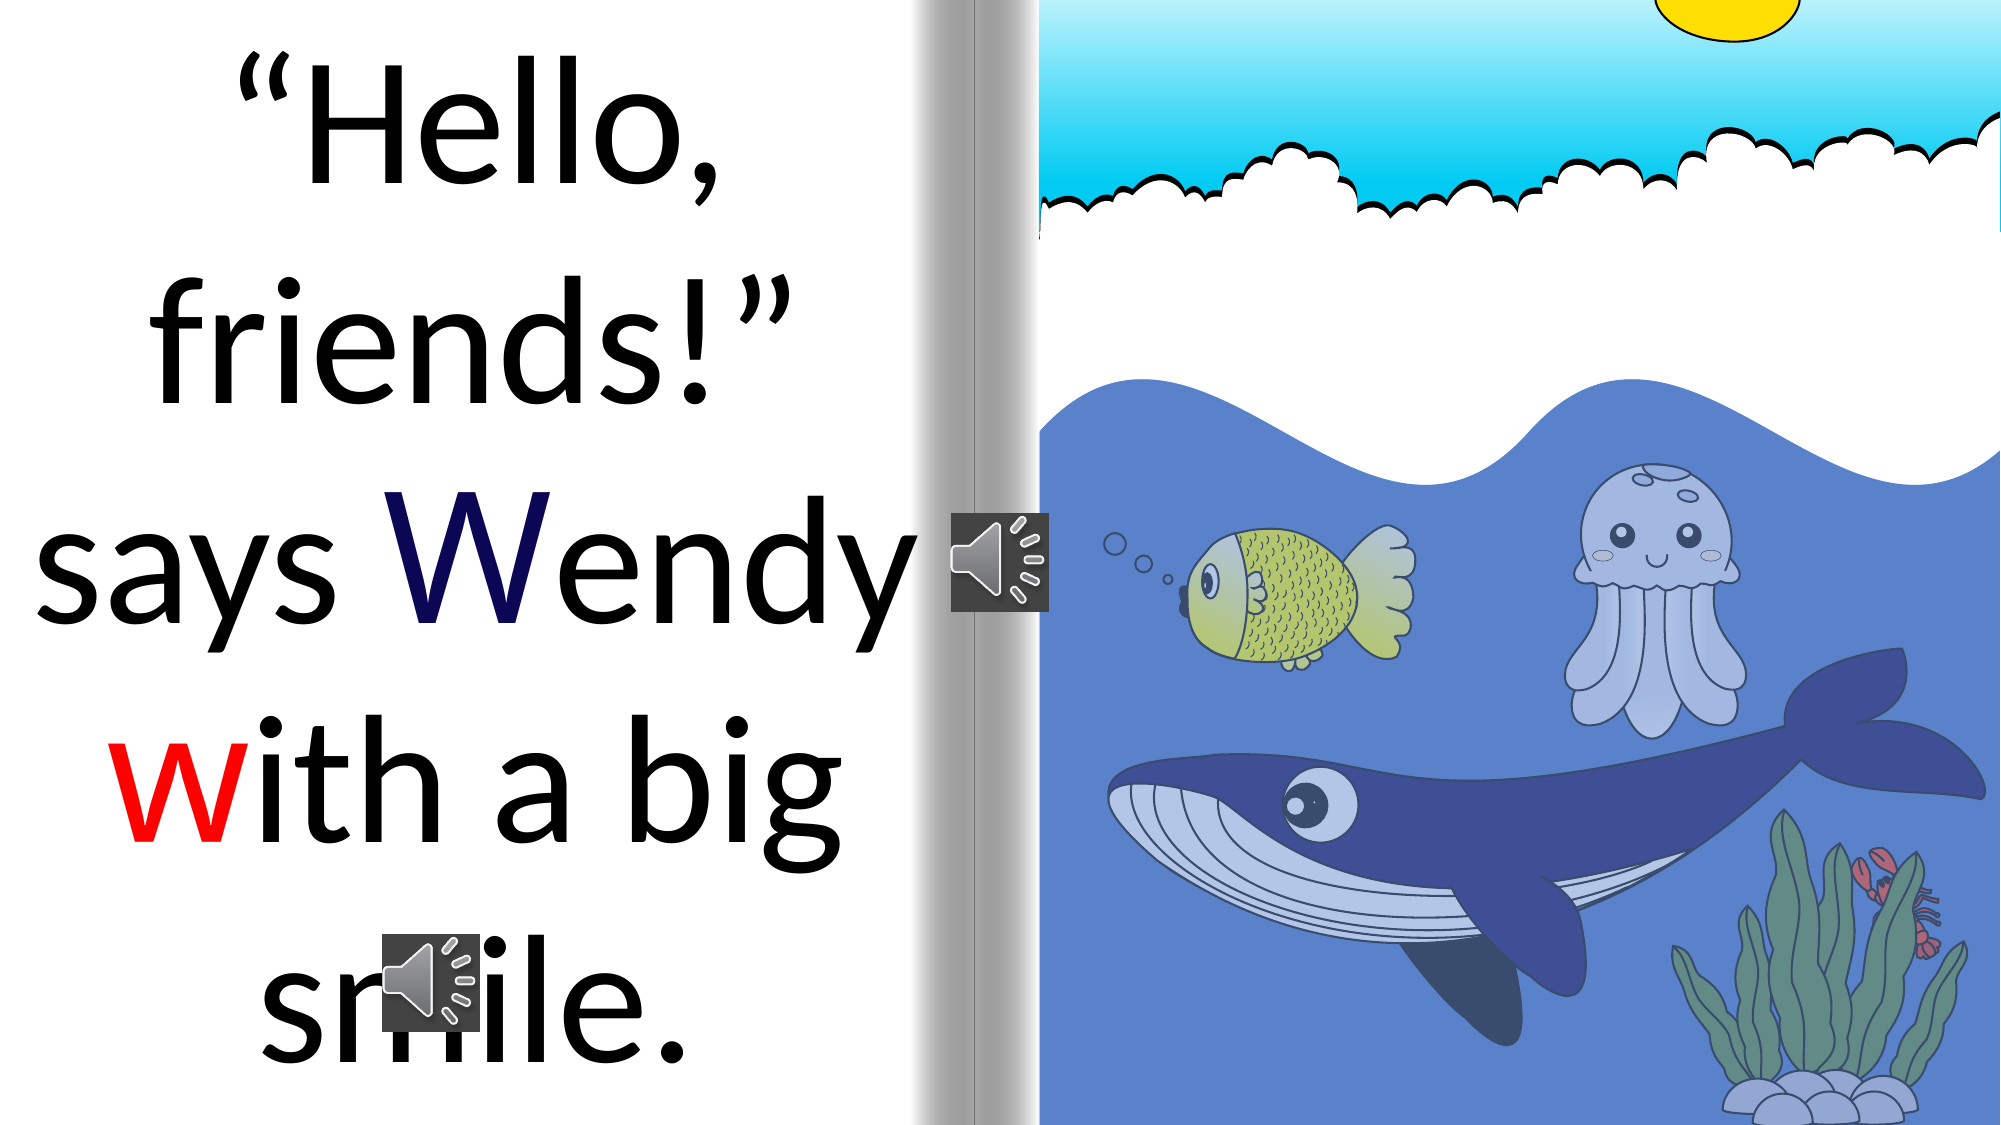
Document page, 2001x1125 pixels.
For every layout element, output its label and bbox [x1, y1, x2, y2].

text_box [0, 0, 2000, 1125]
text_box [1038, 107, 2000, 246]
picture [381, 933, 482, 1034]
text_box [1038, 370, 2000, 1125]
picture [949, 512, 1050, 613]
